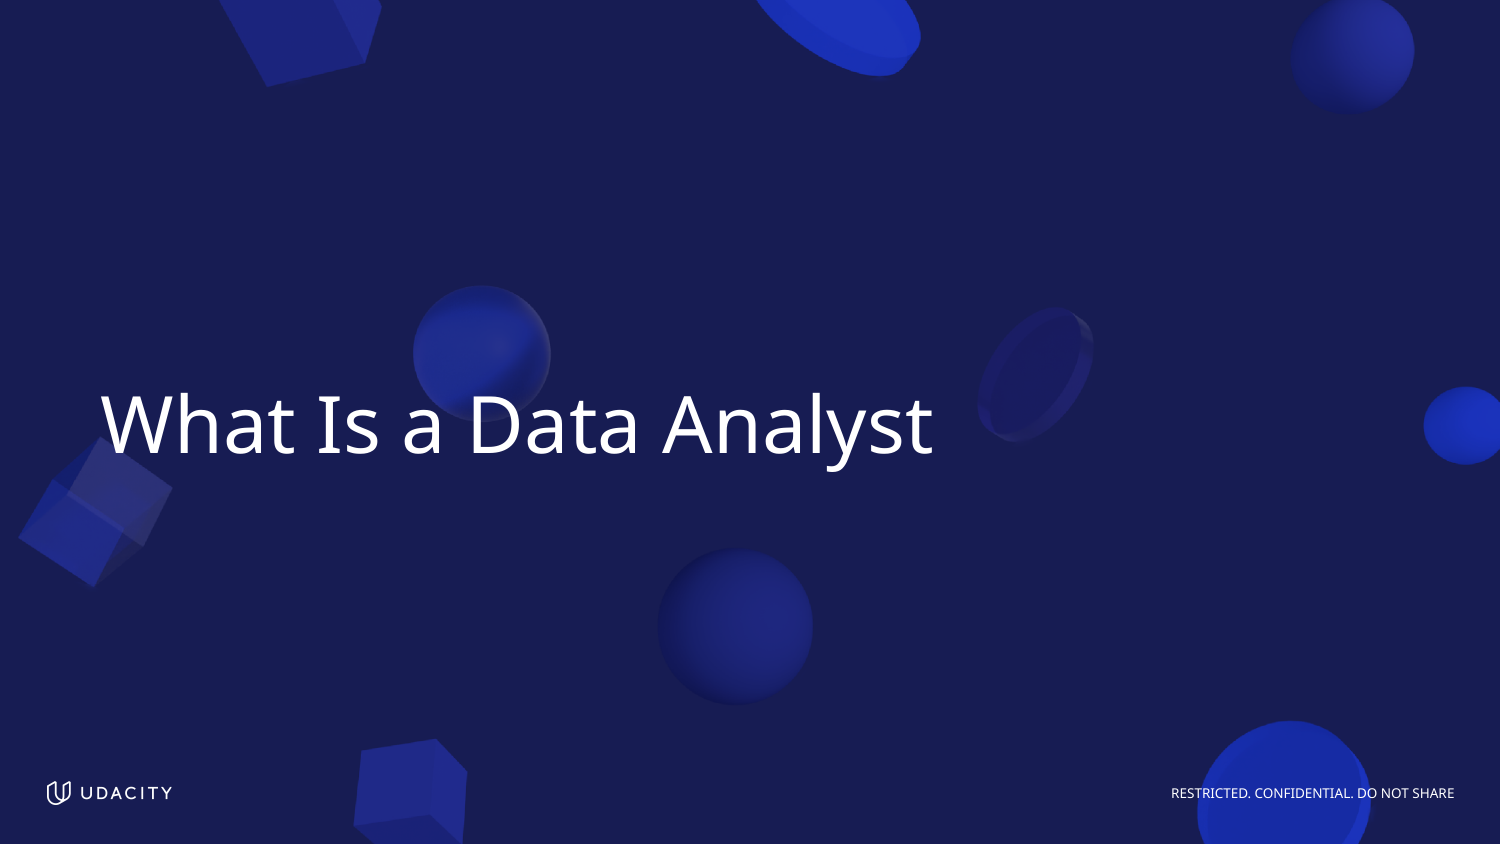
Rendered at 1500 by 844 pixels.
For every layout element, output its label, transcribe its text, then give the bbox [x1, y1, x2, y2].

title What Is a Data Analyst [100, 306, 1400, 538]
picture [0, 0, 1500, 844]
